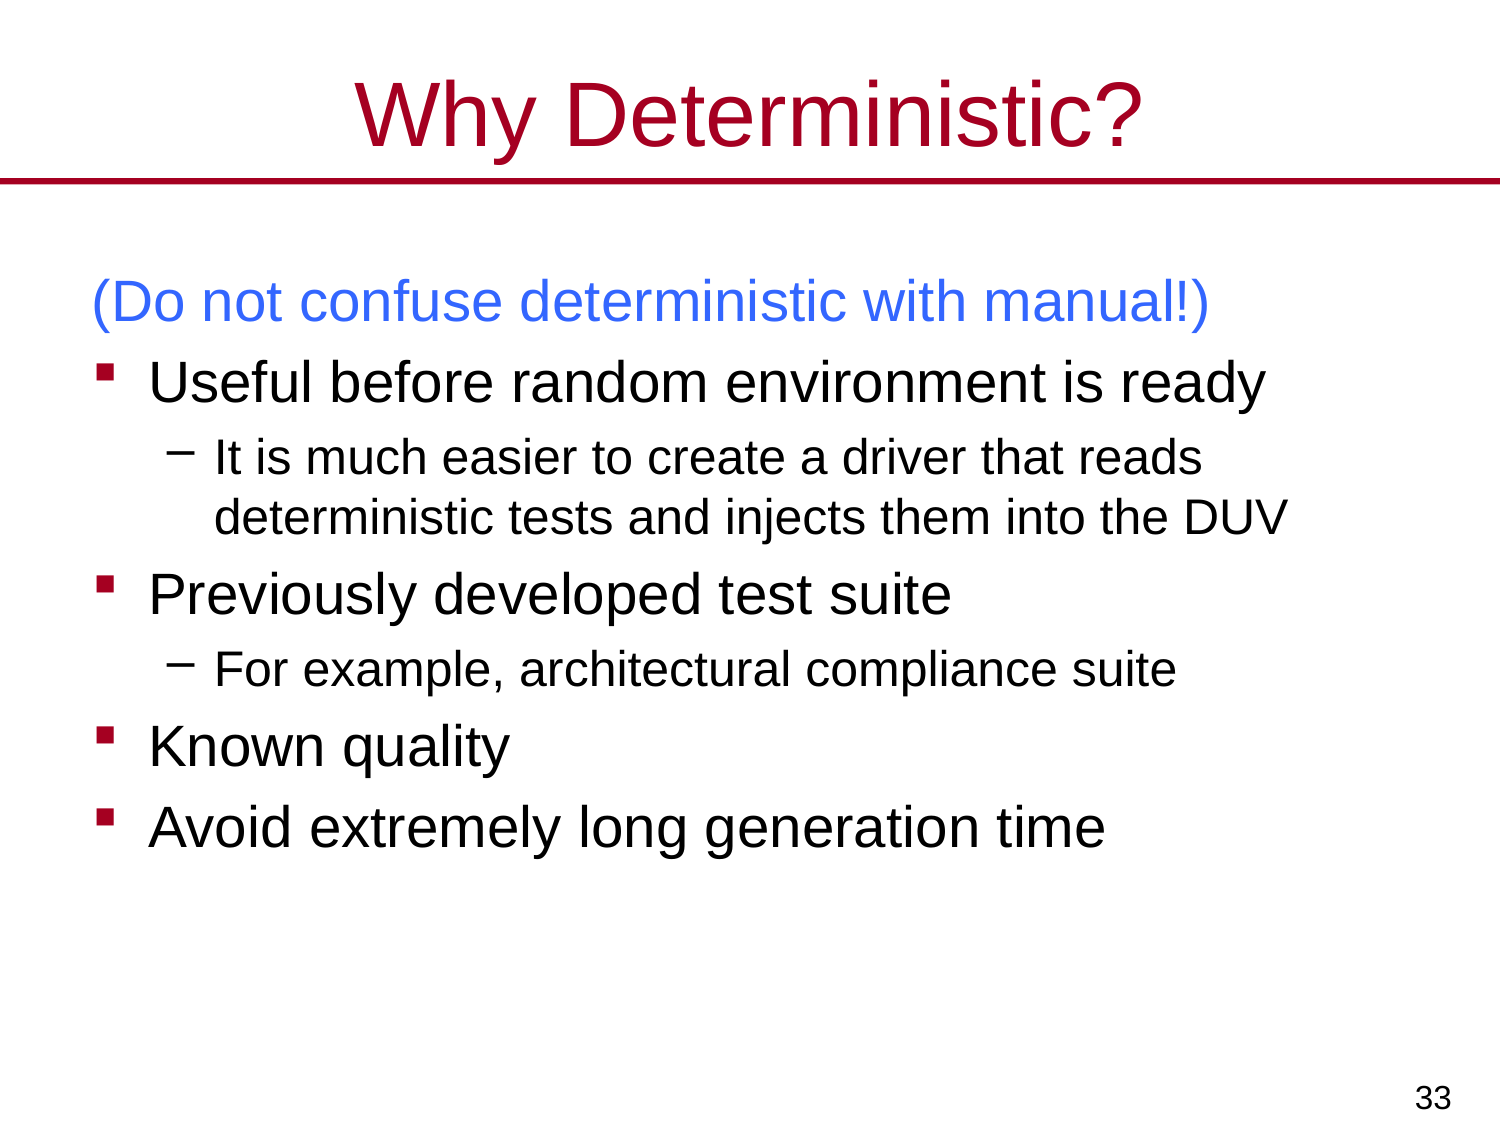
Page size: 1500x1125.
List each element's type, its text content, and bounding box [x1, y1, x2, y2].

list (Do not confuse deterministic with manual!) Useful before random environment is ready It is much easier to create a driver that reads deterministic tests and injects them into the DUV Previously developed test suite For example, architectural compliance suite Known quality Avoid extremely long generation time [76, 255, 1428, 1026]
title Why Deterministic? [0, 44, 1500, 175]
